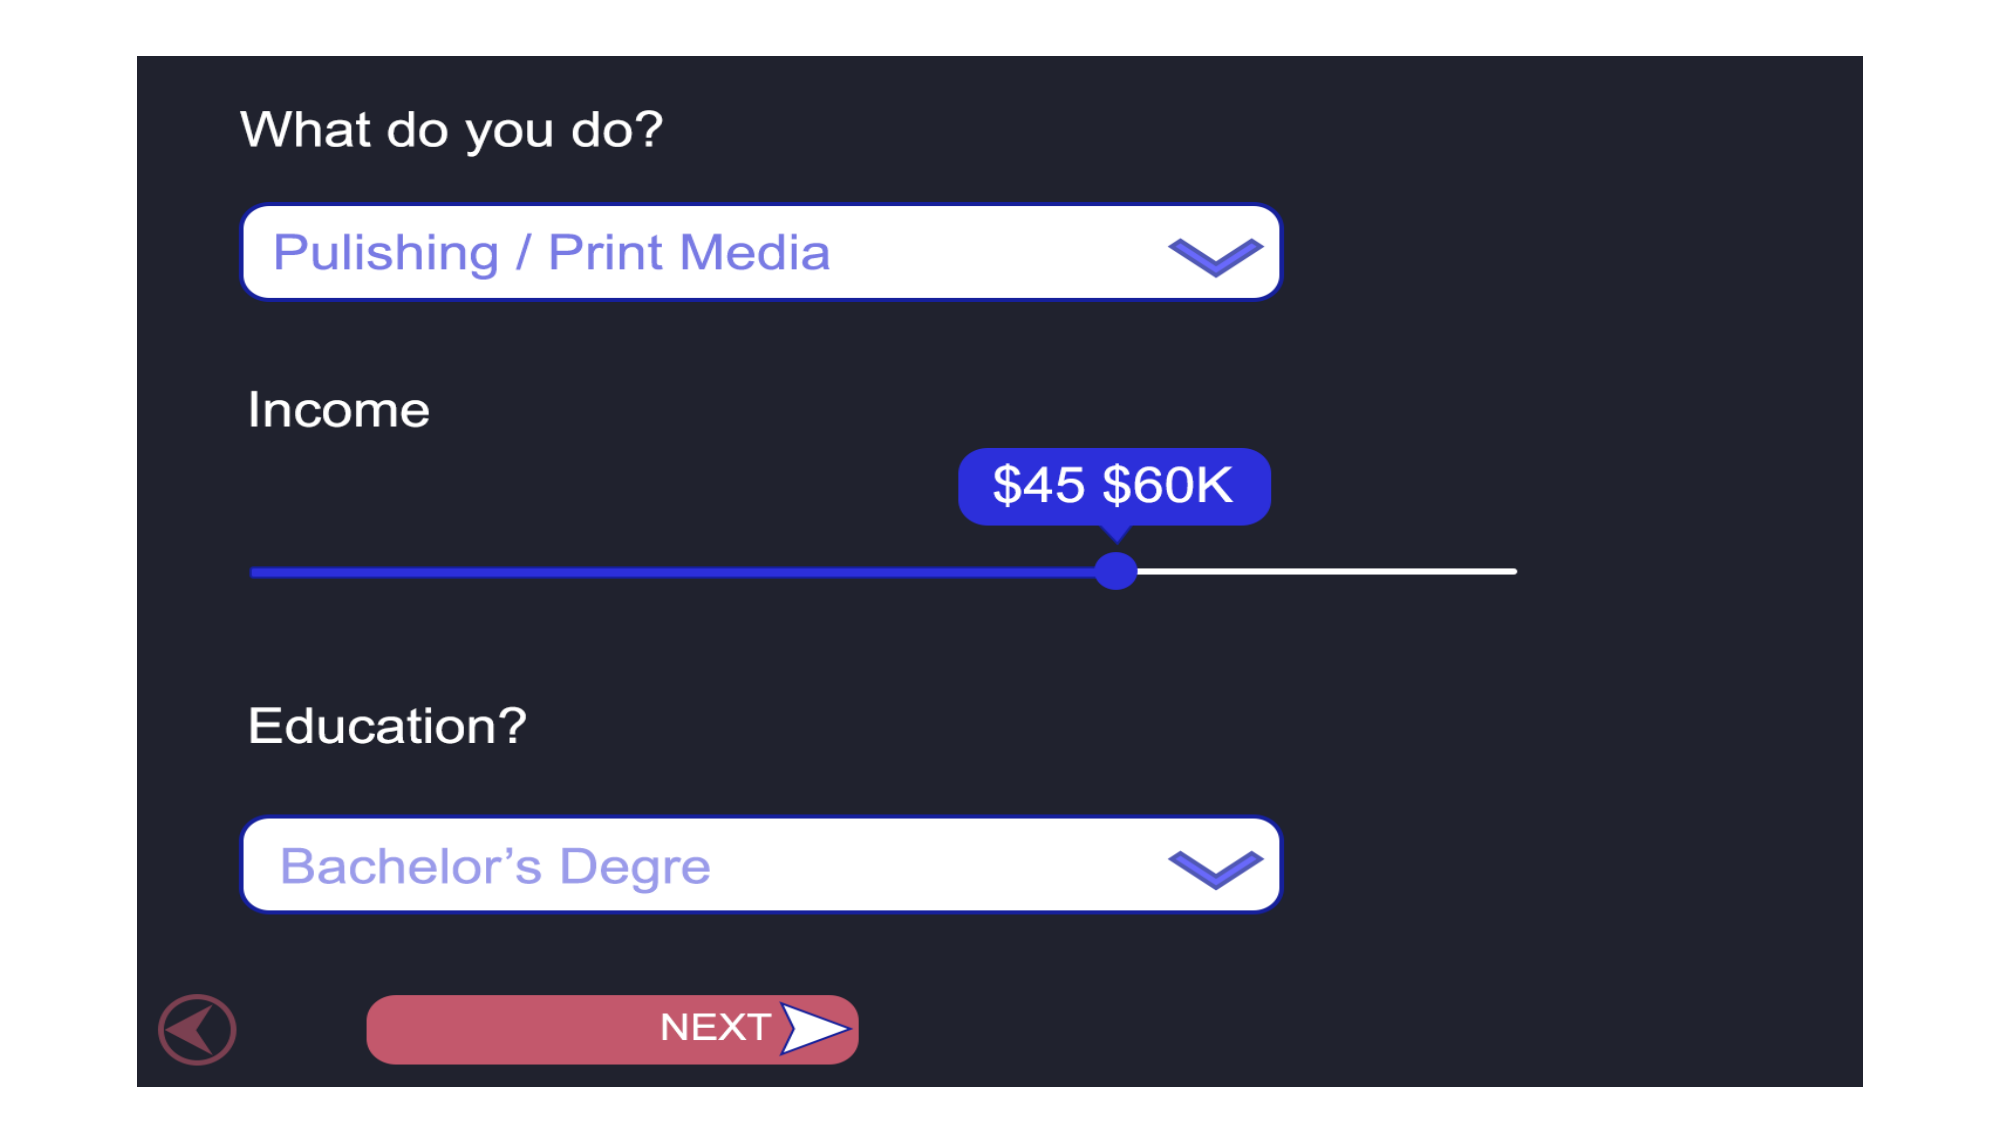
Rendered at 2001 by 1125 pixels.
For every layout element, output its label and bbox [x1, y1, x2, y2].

list [137, 56, 1863, 1087]
